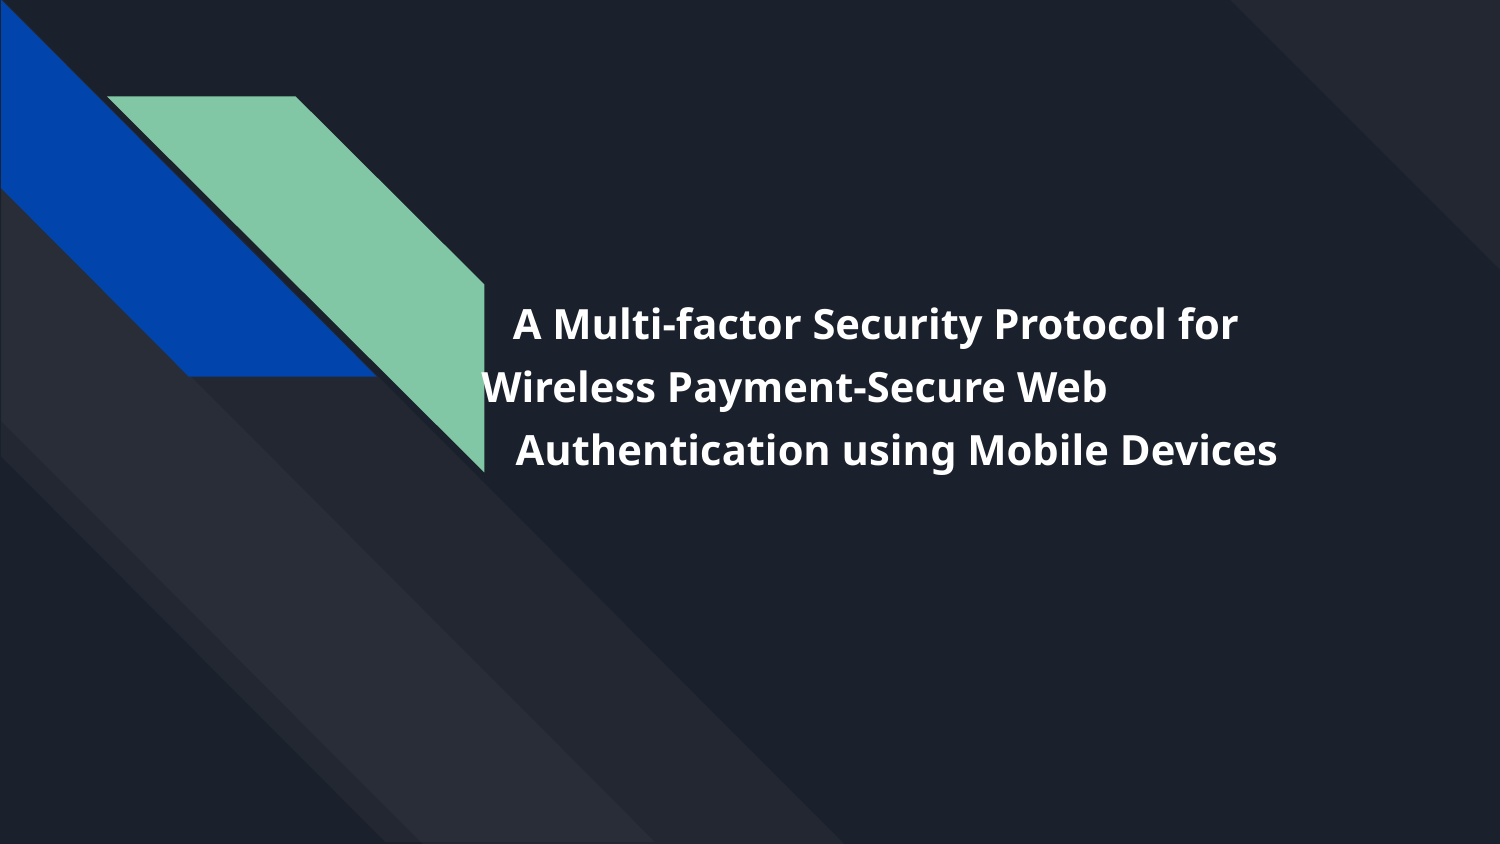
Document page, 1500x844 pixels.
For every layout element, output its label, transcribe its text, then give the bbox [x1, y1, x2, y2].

title A Multi-factor Security Protocol for Wireless Payment-Secure Web Authentication using Mobile Devices [58, 12, 1500, 474]
